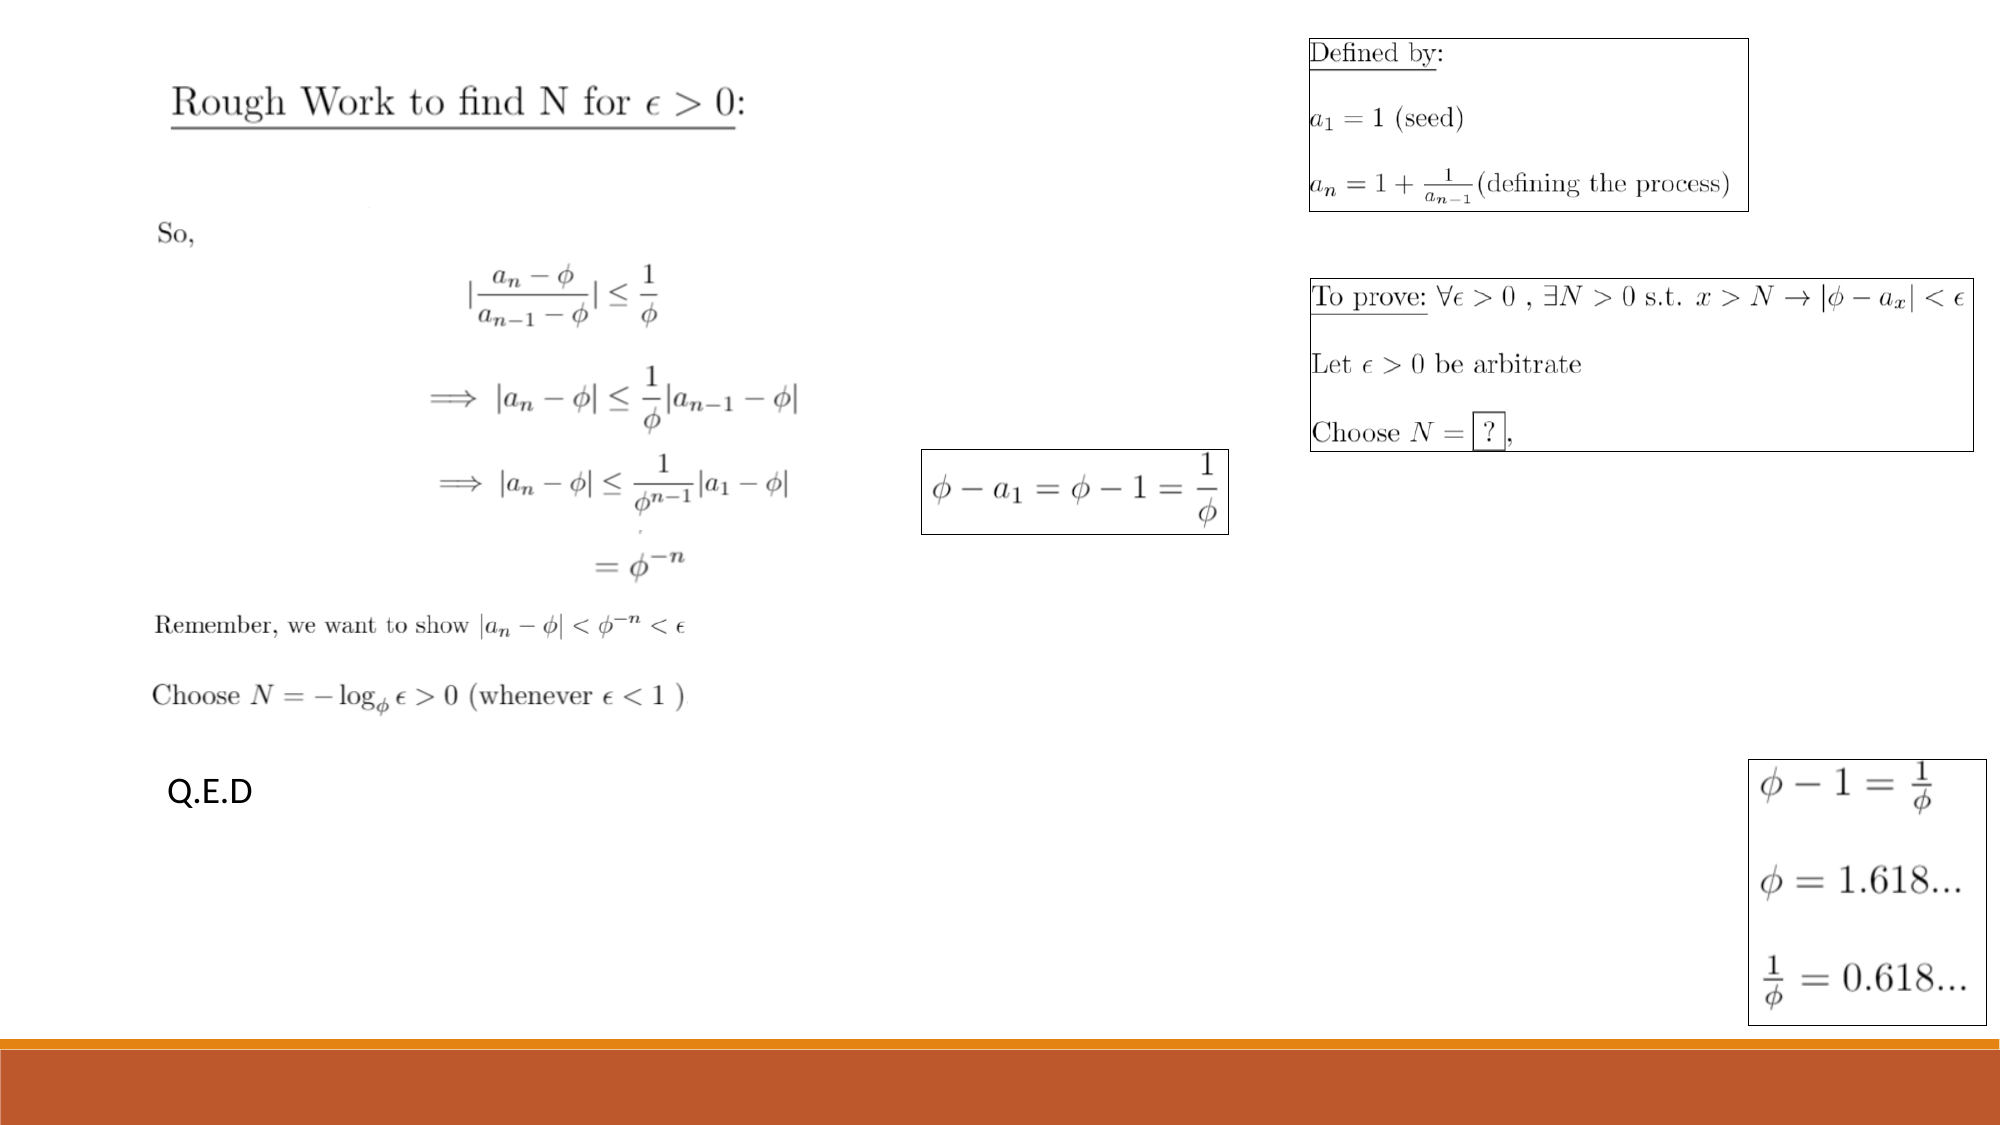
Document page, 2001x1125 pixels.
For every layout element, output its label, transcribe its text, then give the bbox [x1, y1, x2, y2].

picture [1748, 759, 1987, 1027]
picture [410, 364, 810, 441]
picture [1308, 37, 1750, 213]
picture [151, 670, 688, 722]
picture [151, 529, 694, 644]
picture [921, 448, 1229, 535]
picture [151, 207, 671, 336]
picture [75, 59, 770, 177]
text_box Q.E.D [152, 758, 309, 819]
picture [424, 448, 796, 522]
picture [1310, 278, 1974, 453]
